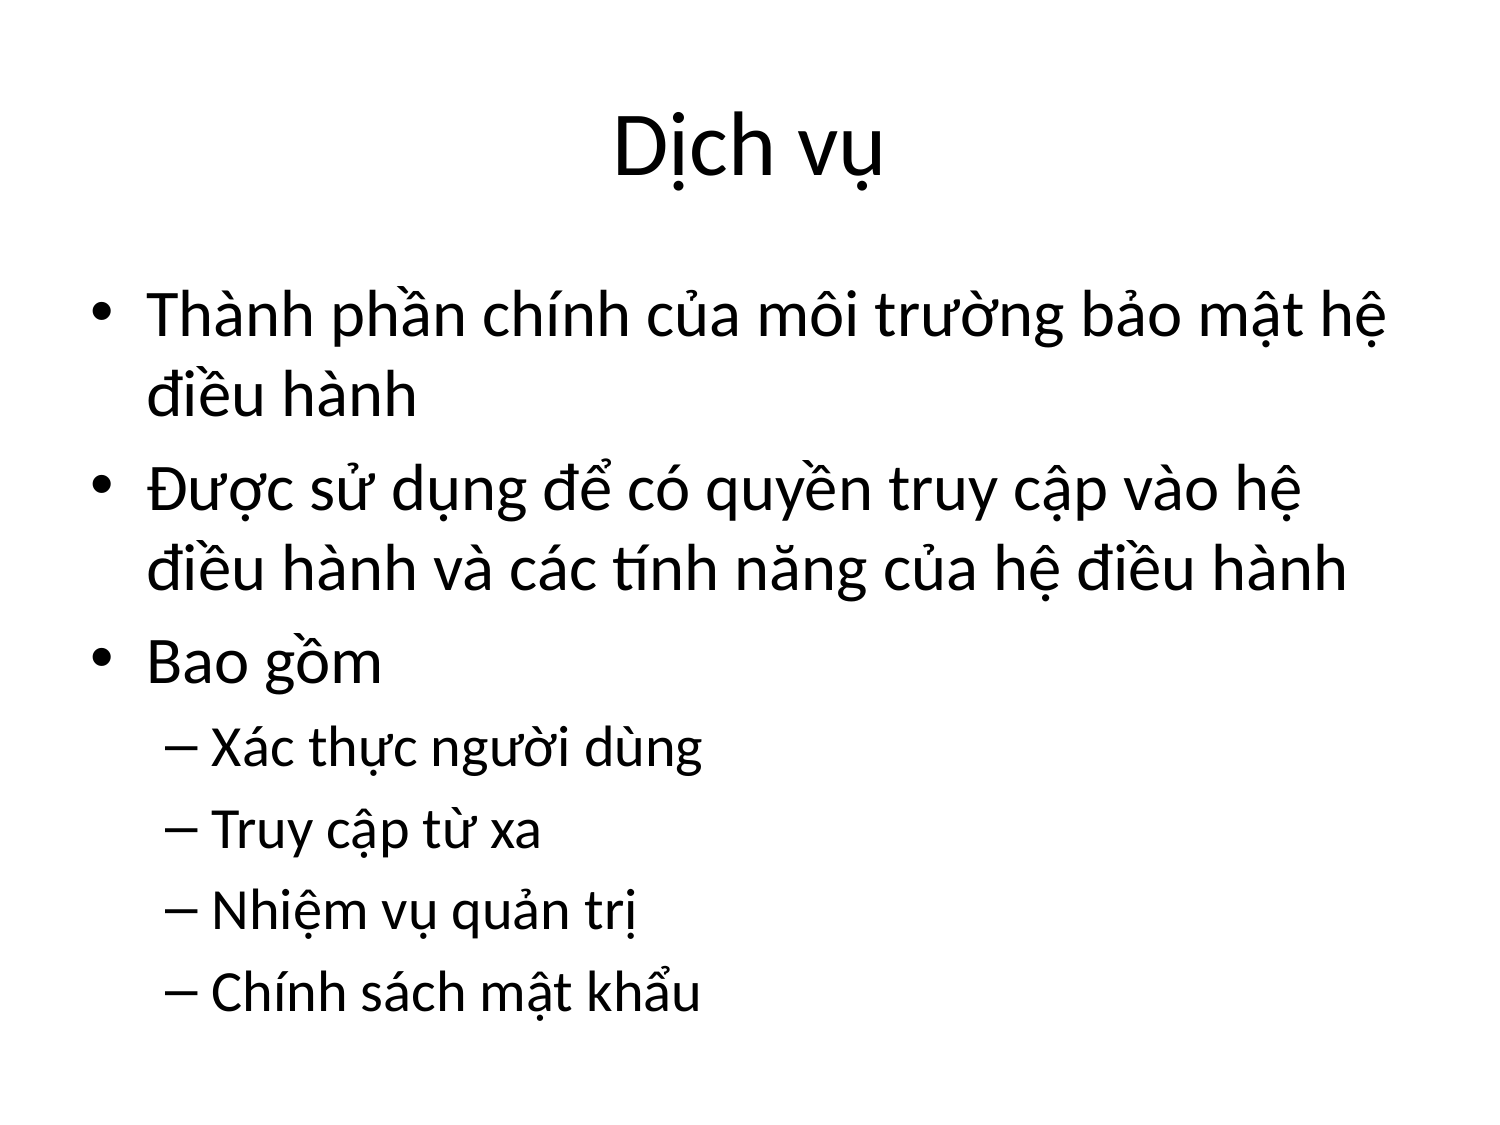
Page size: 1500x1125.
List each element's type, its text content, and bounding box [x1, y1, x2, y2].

list Thành phần chính của môi trường bảo mật hệ điều hành Được sử dụng để có quyền truy cập vào hệ điều hành và các tính năng của hệ điều hành Bao gồm Xác thực người dùng Truy cập từ xa Nhiệm vụ quản trị Chính sách mật khẩu [75, 262, 1425, 1005]
title Dịch vụ [75, 45, 1425, 233]
